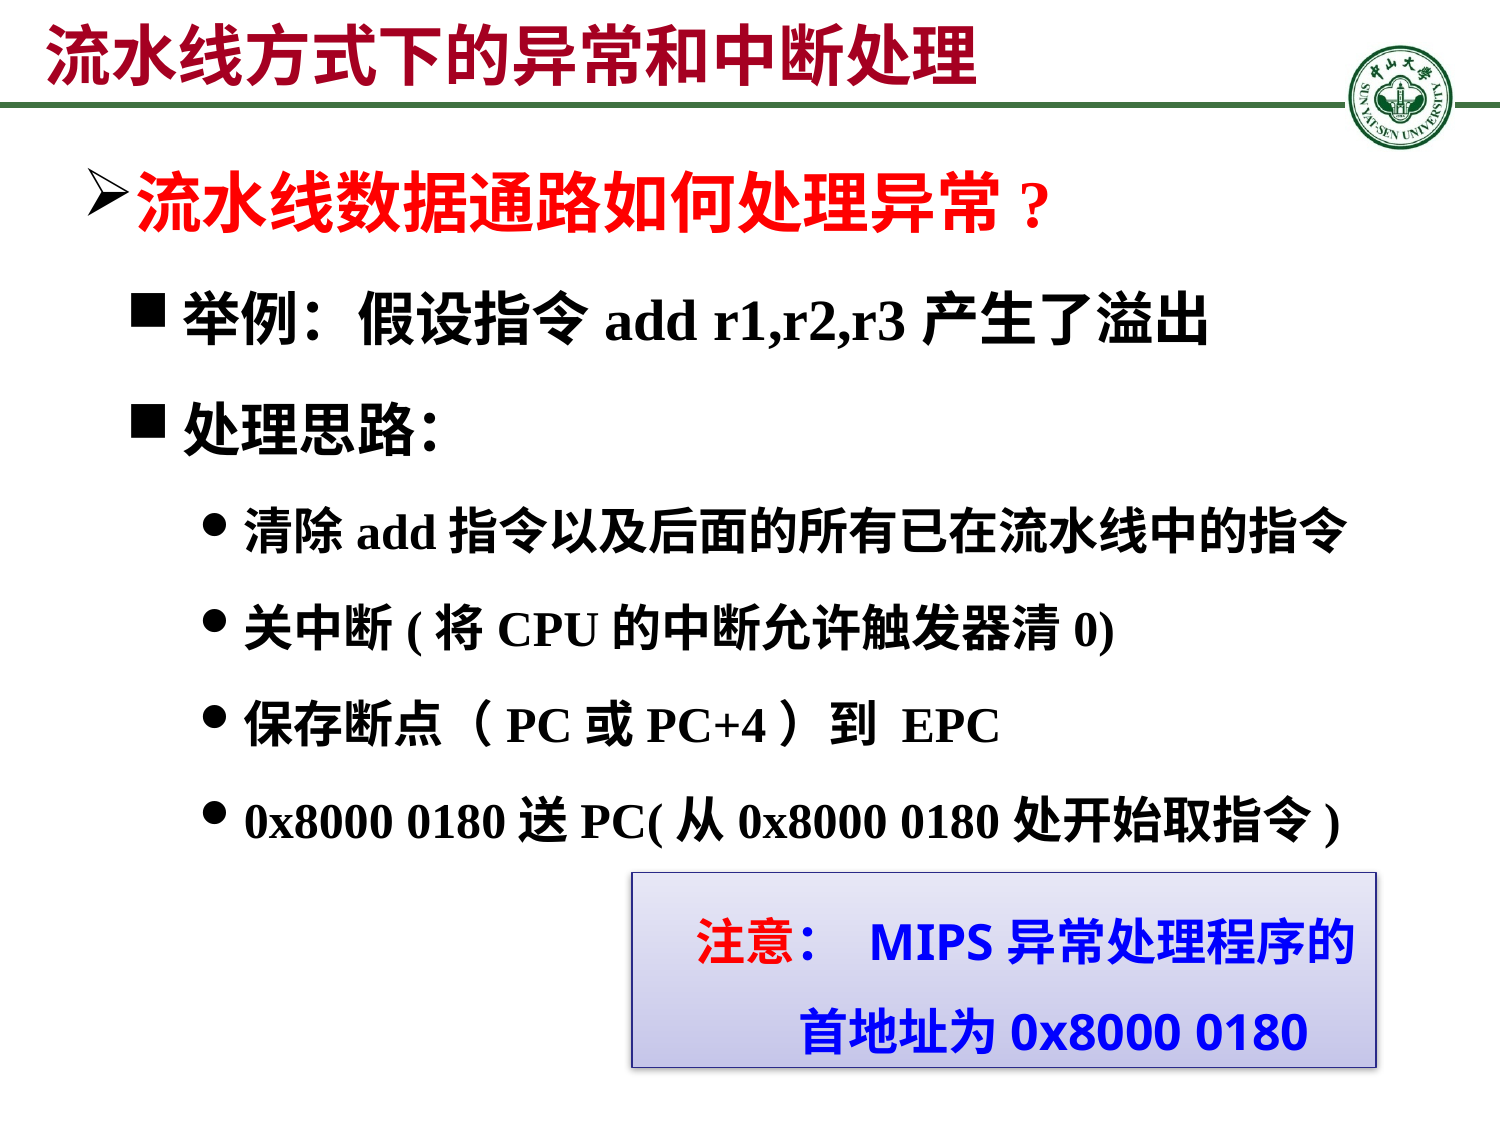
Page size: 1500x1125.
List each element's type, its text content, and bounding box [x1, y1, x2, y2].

title 流水线方式下的异常和中断处理 [29, 0, 1156, 101]
picture [1345, 42, 1455, 152]
list 流水线数据通路如何处理异常? 举例：假设指令add r1,r2,r3产生了溢出 处理思路： 清除add指令以及后面的所有已在流水线中的指令 关中断(将CPU的中断允许触发器清0) 保存断点（PC或PC+4）到 EPC 0x8000 0180送PC(从0x8000 0180处开始取指令) [82, 113, 1454, 1048]
text_box 注意： MIPS异常处理程序的首地址为0x8000 0180 [631, 872, 1377, 1068]
